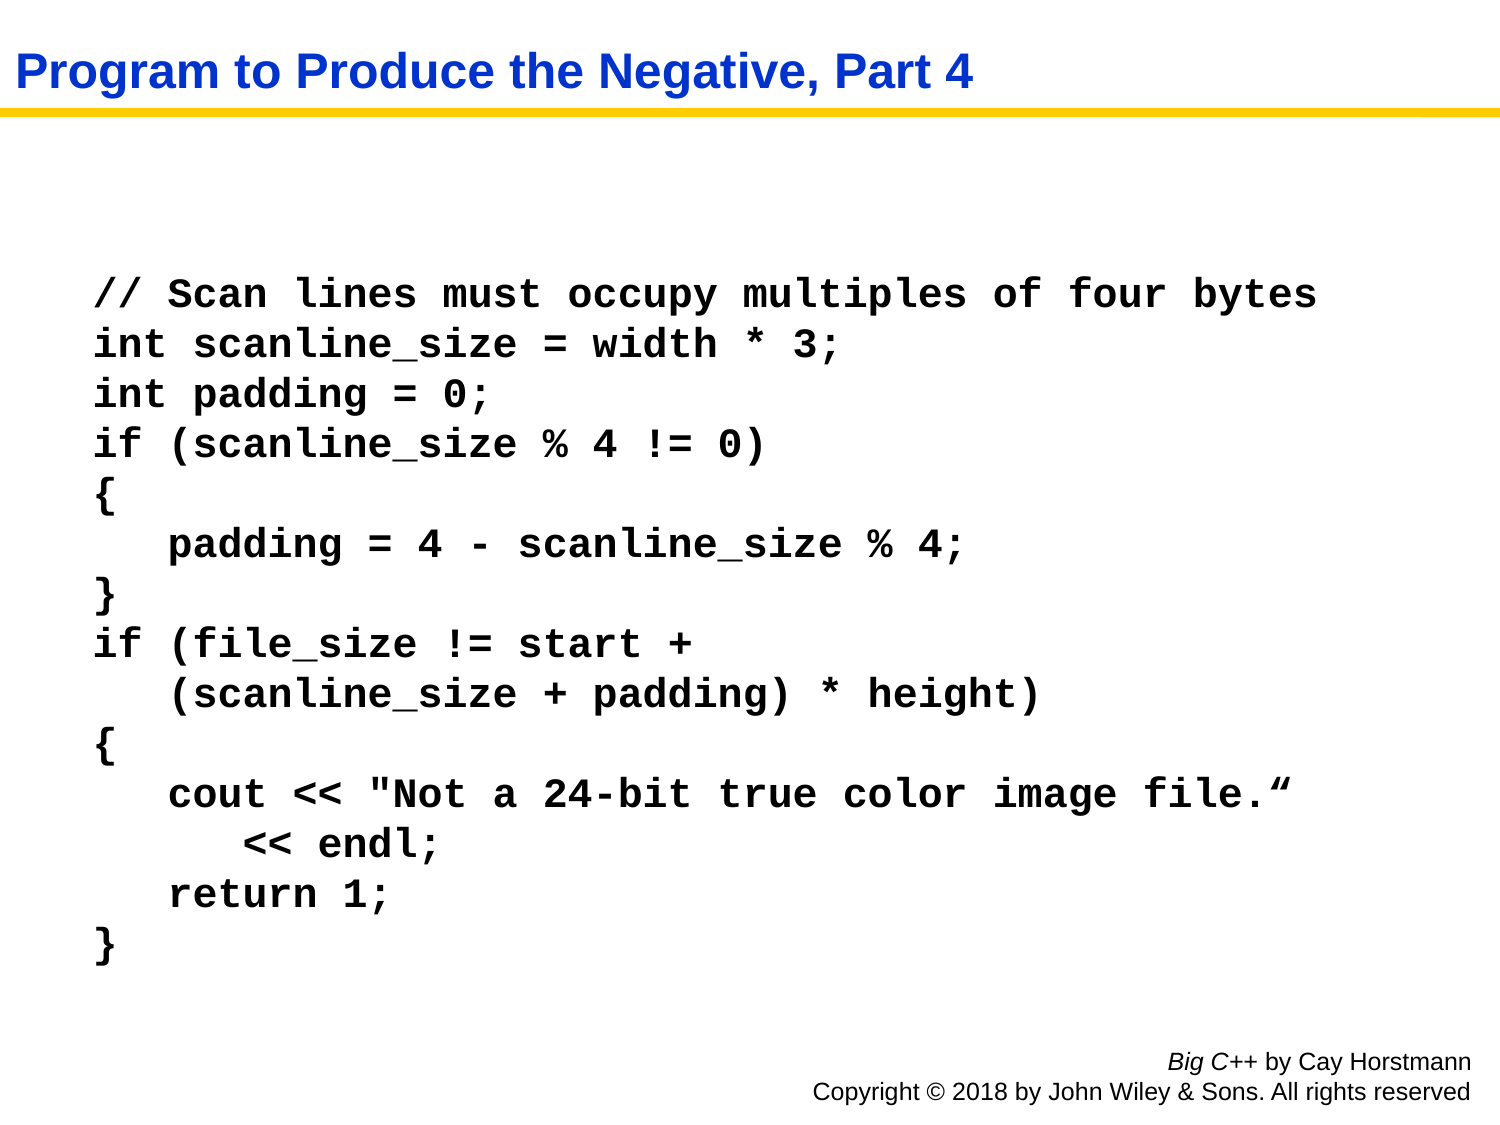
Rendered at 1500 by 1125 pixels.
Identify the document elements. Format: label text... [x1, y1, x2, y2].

title Program to Produce the Negative, Part 4 [0, 24, 1481, 113]
footer Big C++ by Cay Horstmann Copyright © 2018 by John Wiley & Sons. All rights reserved [624, 1037, 1488, 1101]
text_box // Scan lines must occupy multiples of four bytes int scanline_size = width * 3; int padding = 0; if (scanline_size % 4 != 0) { padding = 4 - scanline_size % 4; } if (file_size != start + (scanline_size + padding) * height) { cout << "Not a 24-bit true color image file.“ << endl; return 1; } [2, 258, 1500, 974]
